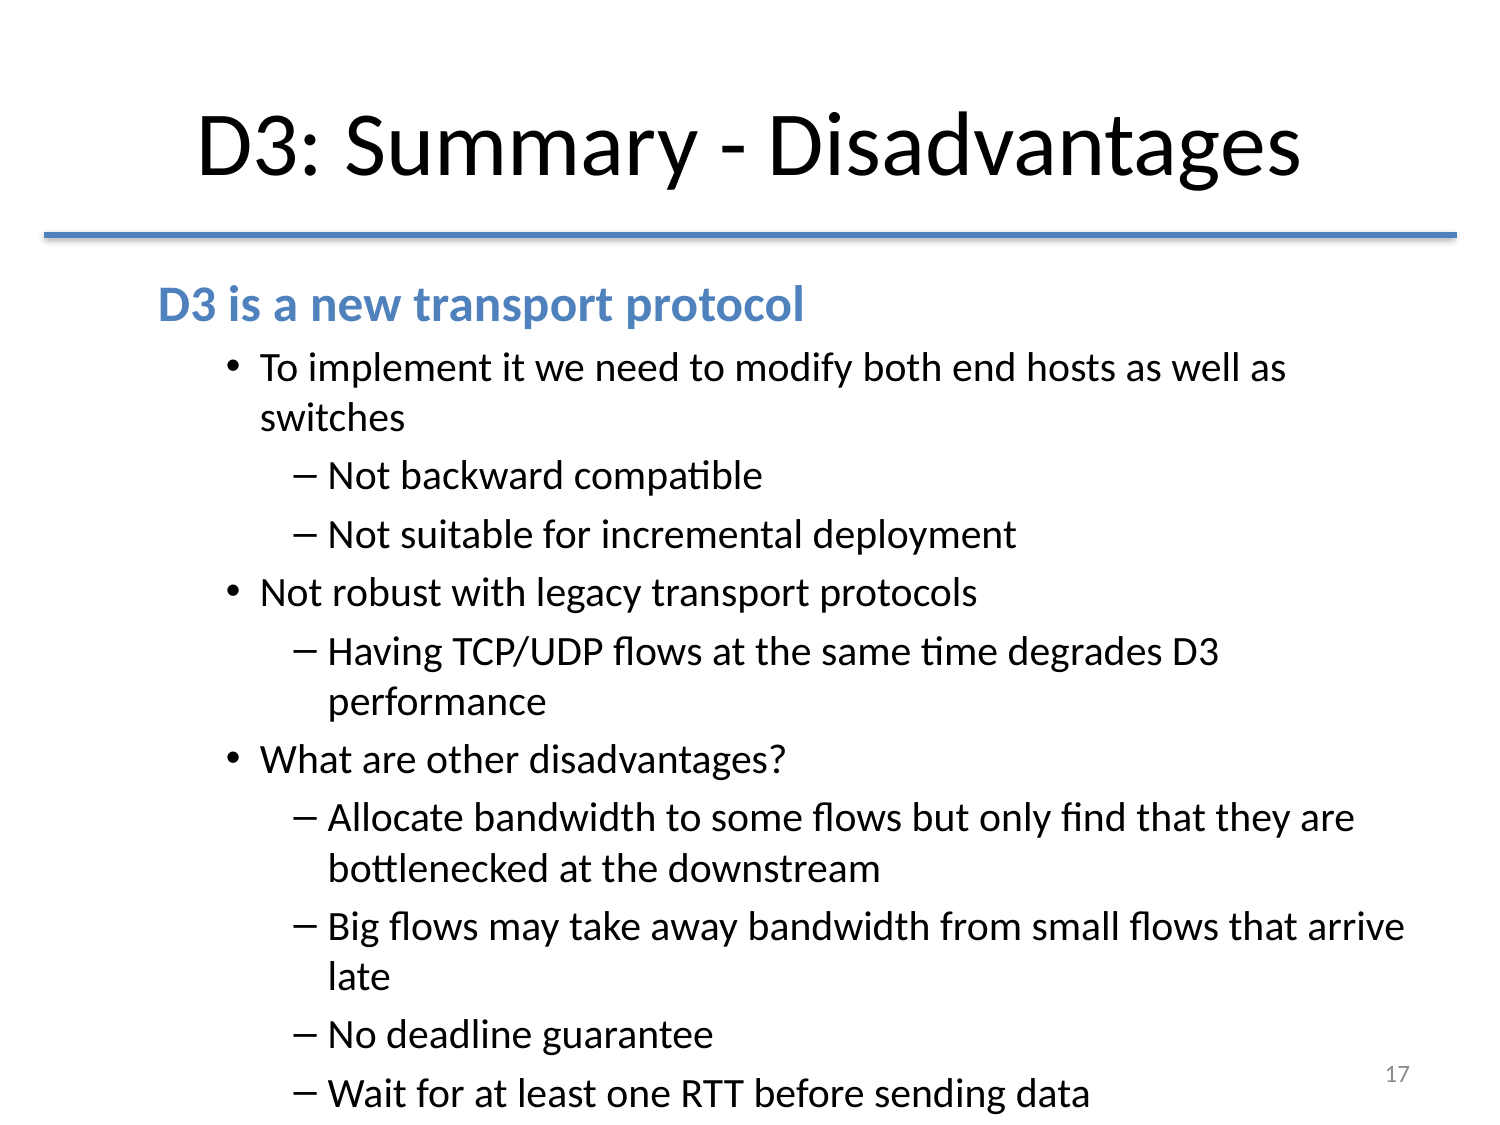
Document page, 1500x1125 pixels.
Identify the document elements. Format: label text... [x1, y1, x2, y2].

list D3 is a new transport protocol To implement it we need to modify both end hosts as well as switches Not backward compatible Not suitable for incremental deployment Not robust with legacy transport protocols Having TCP/UDP flows at the same time degrades D3 performance What are other disadvantages? Allocate bandwidth to some flows but only find that they are bottlenecked at the downstream Big flows may take away bandwidth from small flows that arrive late No deadline guarantee Wait for at least one RTT before sending data [75, 262, 1425, 1125]
title D3: Summary - Disadvantages [75, 45, 1425, 233]
slide_number 17 [1074, 1042, 1425, 1103]
